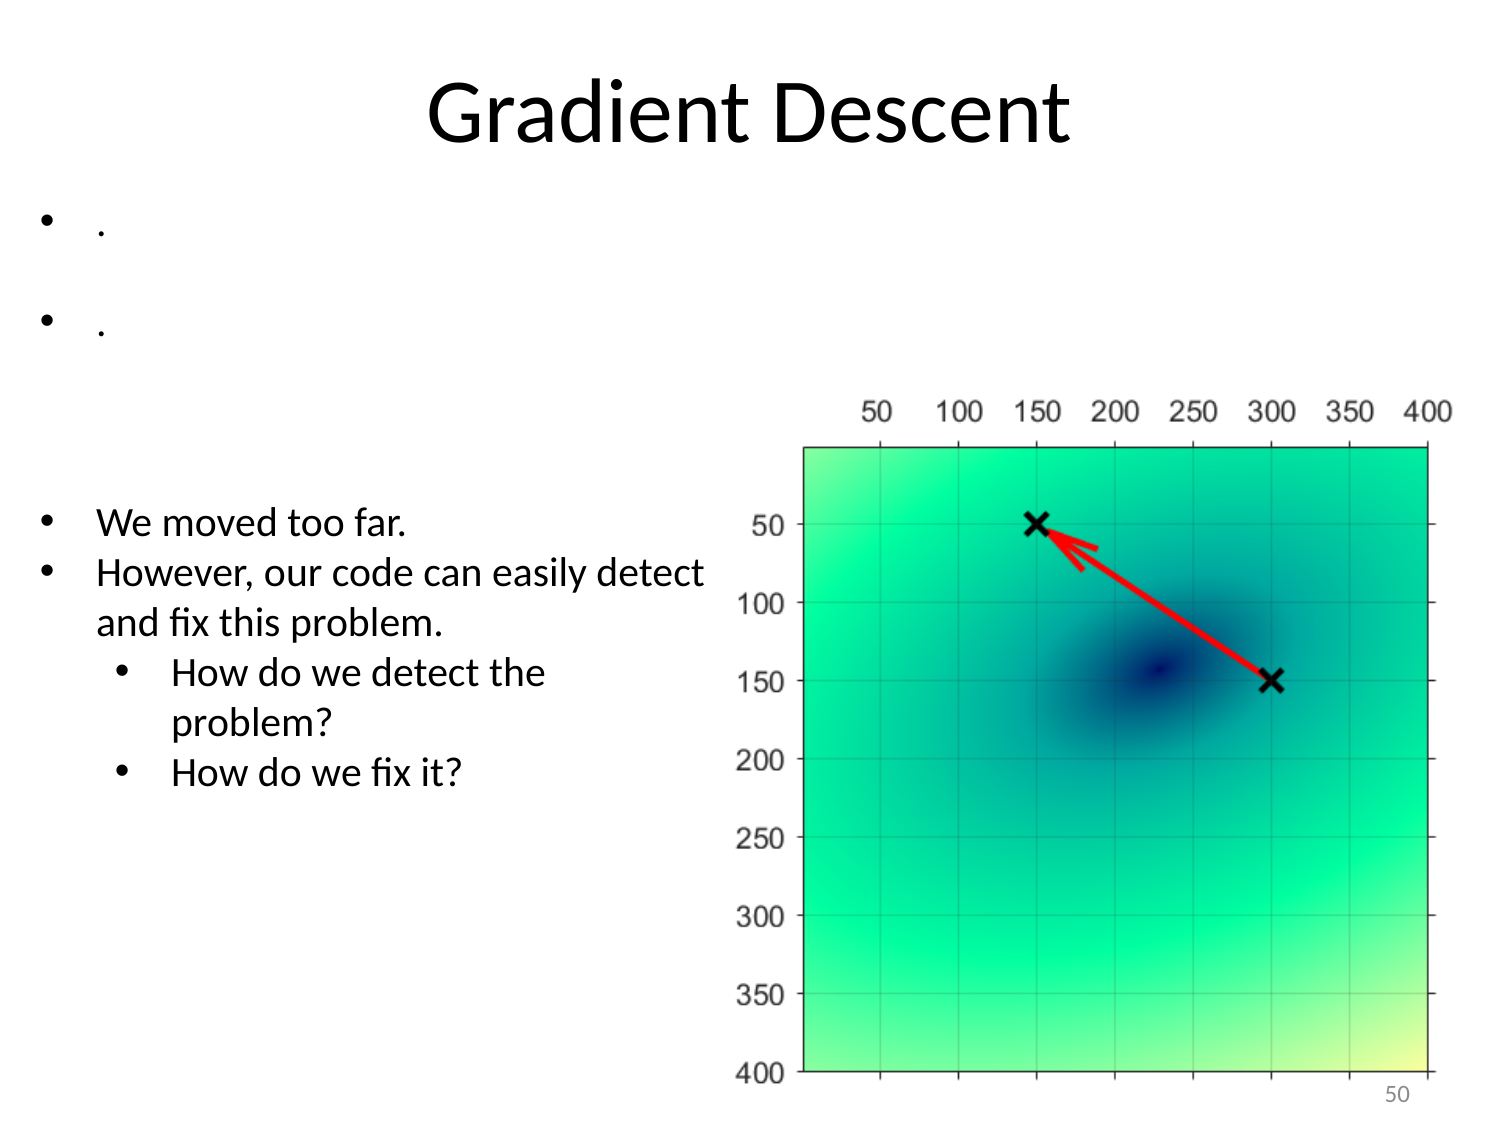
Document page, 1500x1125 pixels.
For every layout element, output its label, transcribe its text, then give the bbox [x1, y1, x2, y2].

slide_number 50 [1074, 1096, 1425, 1110]
picture [724, 389, 1463, 1088]
title Gradient Descent [75, 24, 1425, 188]
